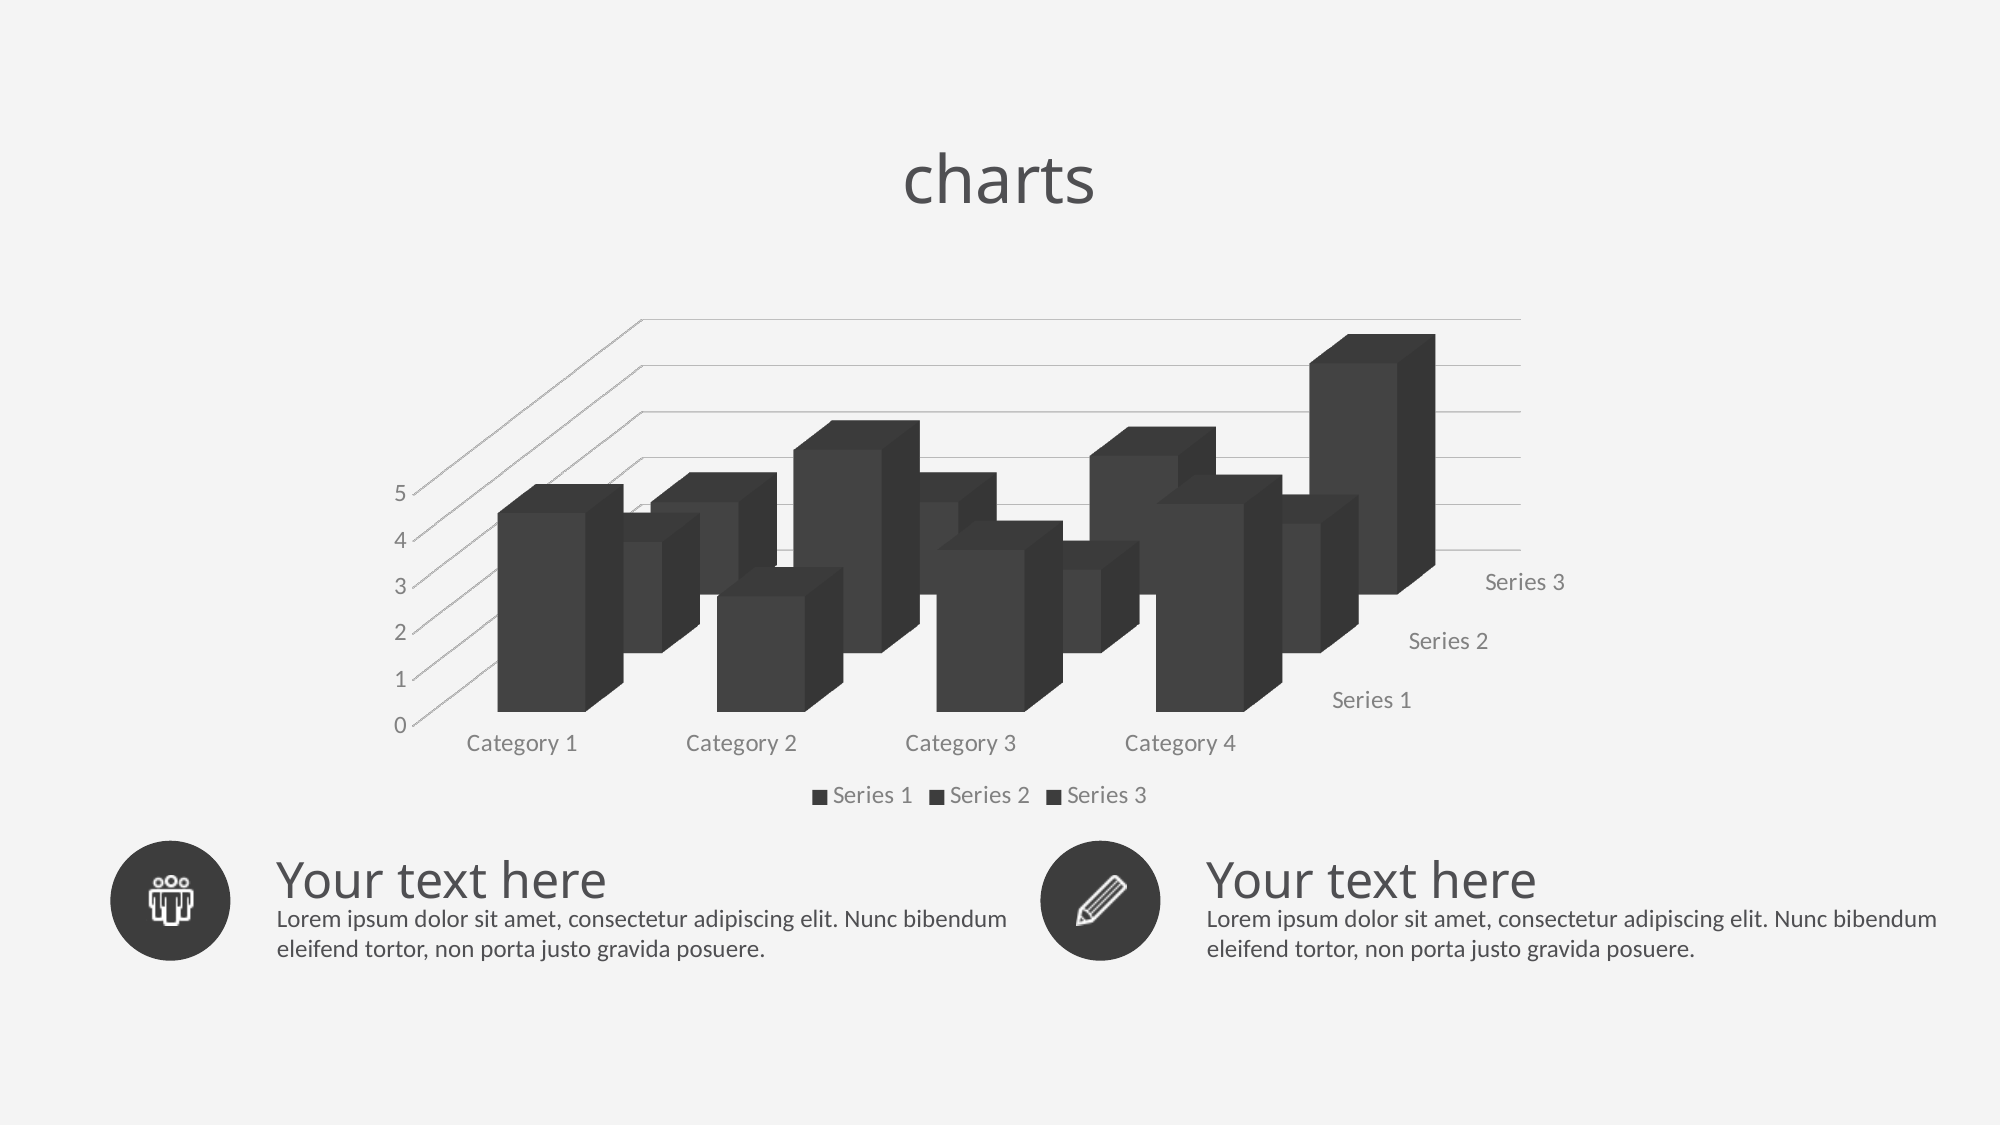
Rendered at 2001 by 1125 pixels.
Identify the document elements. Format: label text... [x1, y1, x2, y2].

picture [1076, 875, 1127, 926]
text_box Lorem ipsum dolor sit amet, consectetur adipiscing elit. Nunc bibendum eleifend tortor, non porta justo gravida posuere. [1192, 916, 2000, 971]
chart [355, 308, 1604, 816]
picture [146, 875, 197, 926]
text_box [109, 839, 232, 962]
text_box [1039, 839, 1162, 962]
text_box Your text here [1192, 840, 2000, 916]
text_box charts [676, 129, 1324, 225]
text_box Lorem ipsum dolor sit amet, consectetur adipiscing elit. Nunc bibendum eleifend tortor, non porta justo gravida posuere. [262, 916, 1070, 971]
text_box Your text here [262, 840, 1070, 916]
